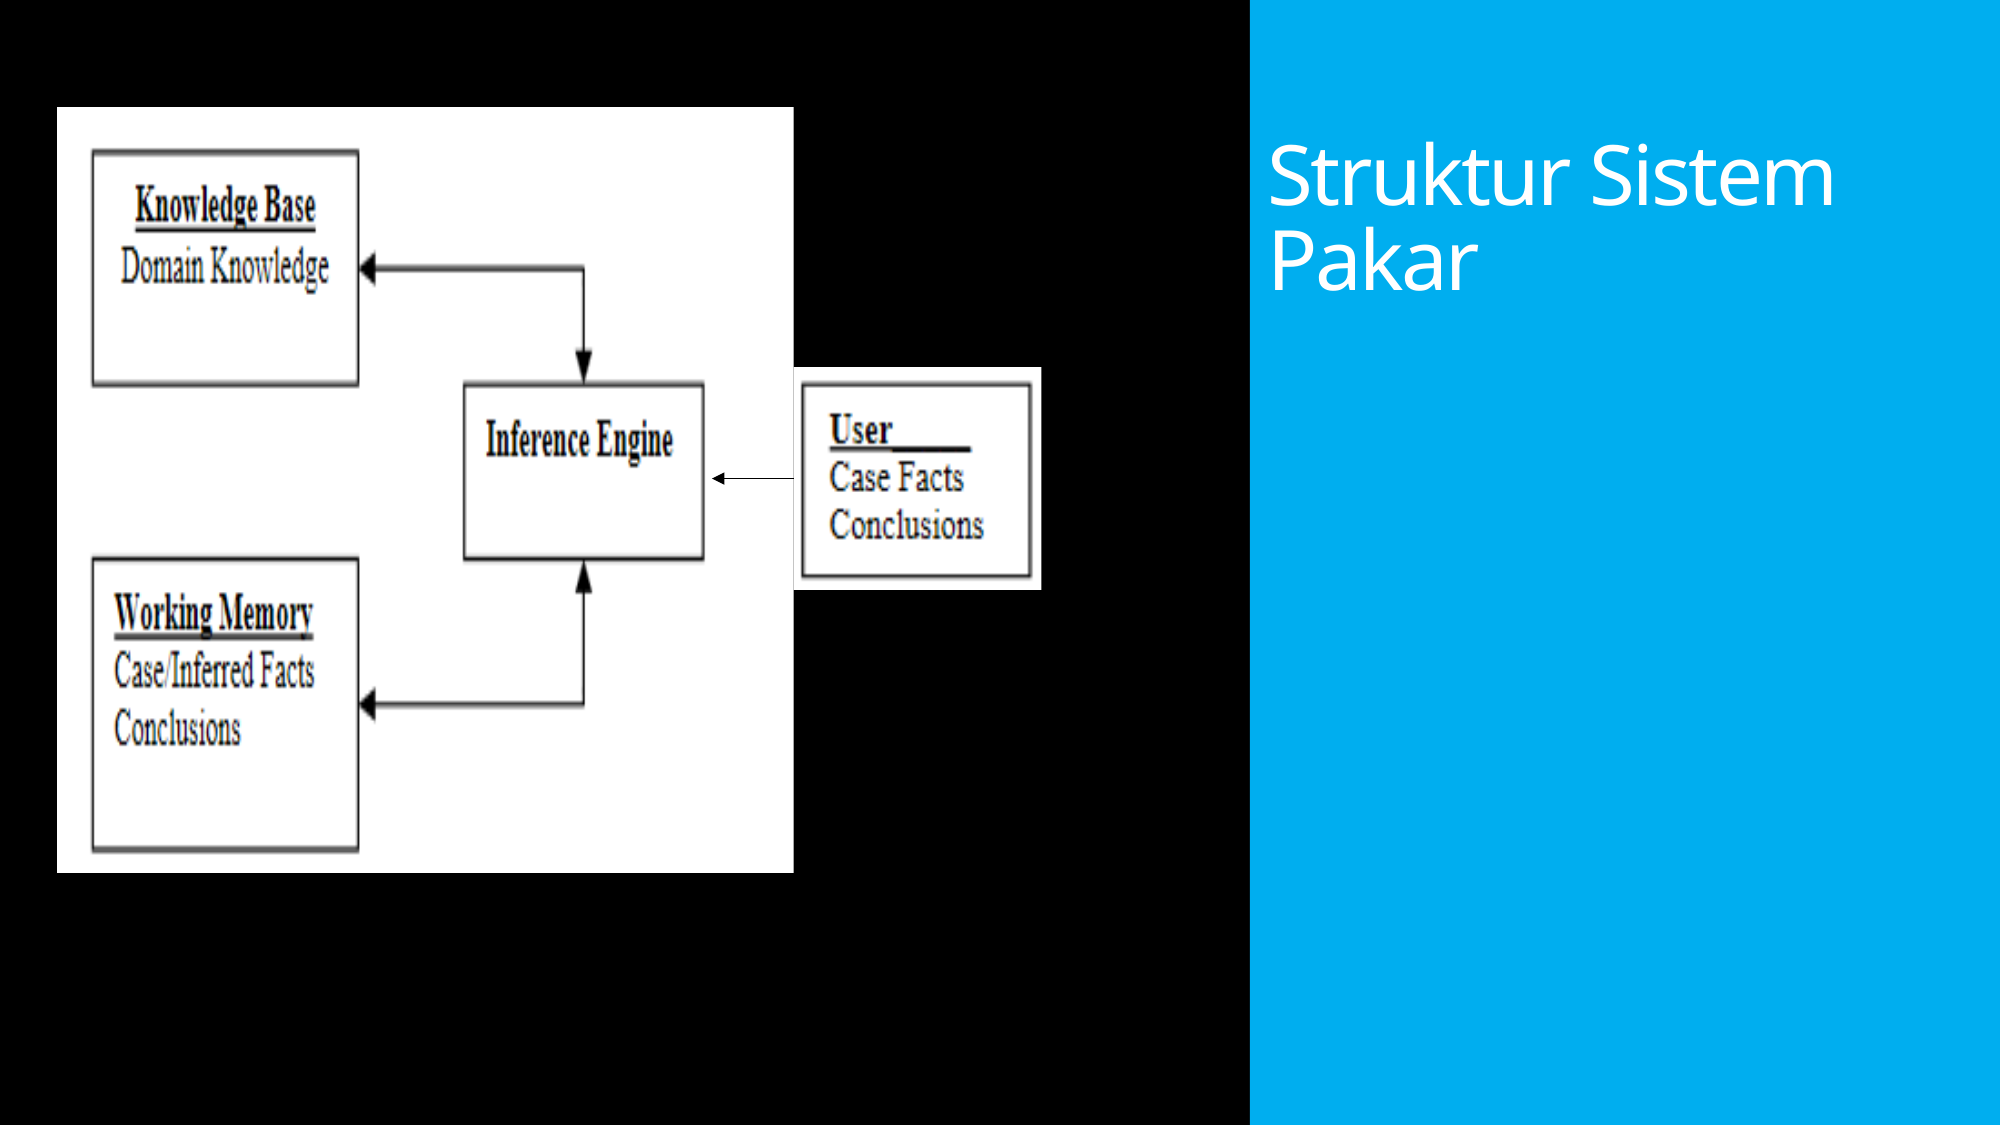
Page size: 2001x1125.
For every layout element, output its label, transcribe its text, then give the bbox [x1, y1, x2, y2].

picture [56, 107, 1042, 873]
title Struktur Sistem Pakar [1252, 0, 2000, 315]
